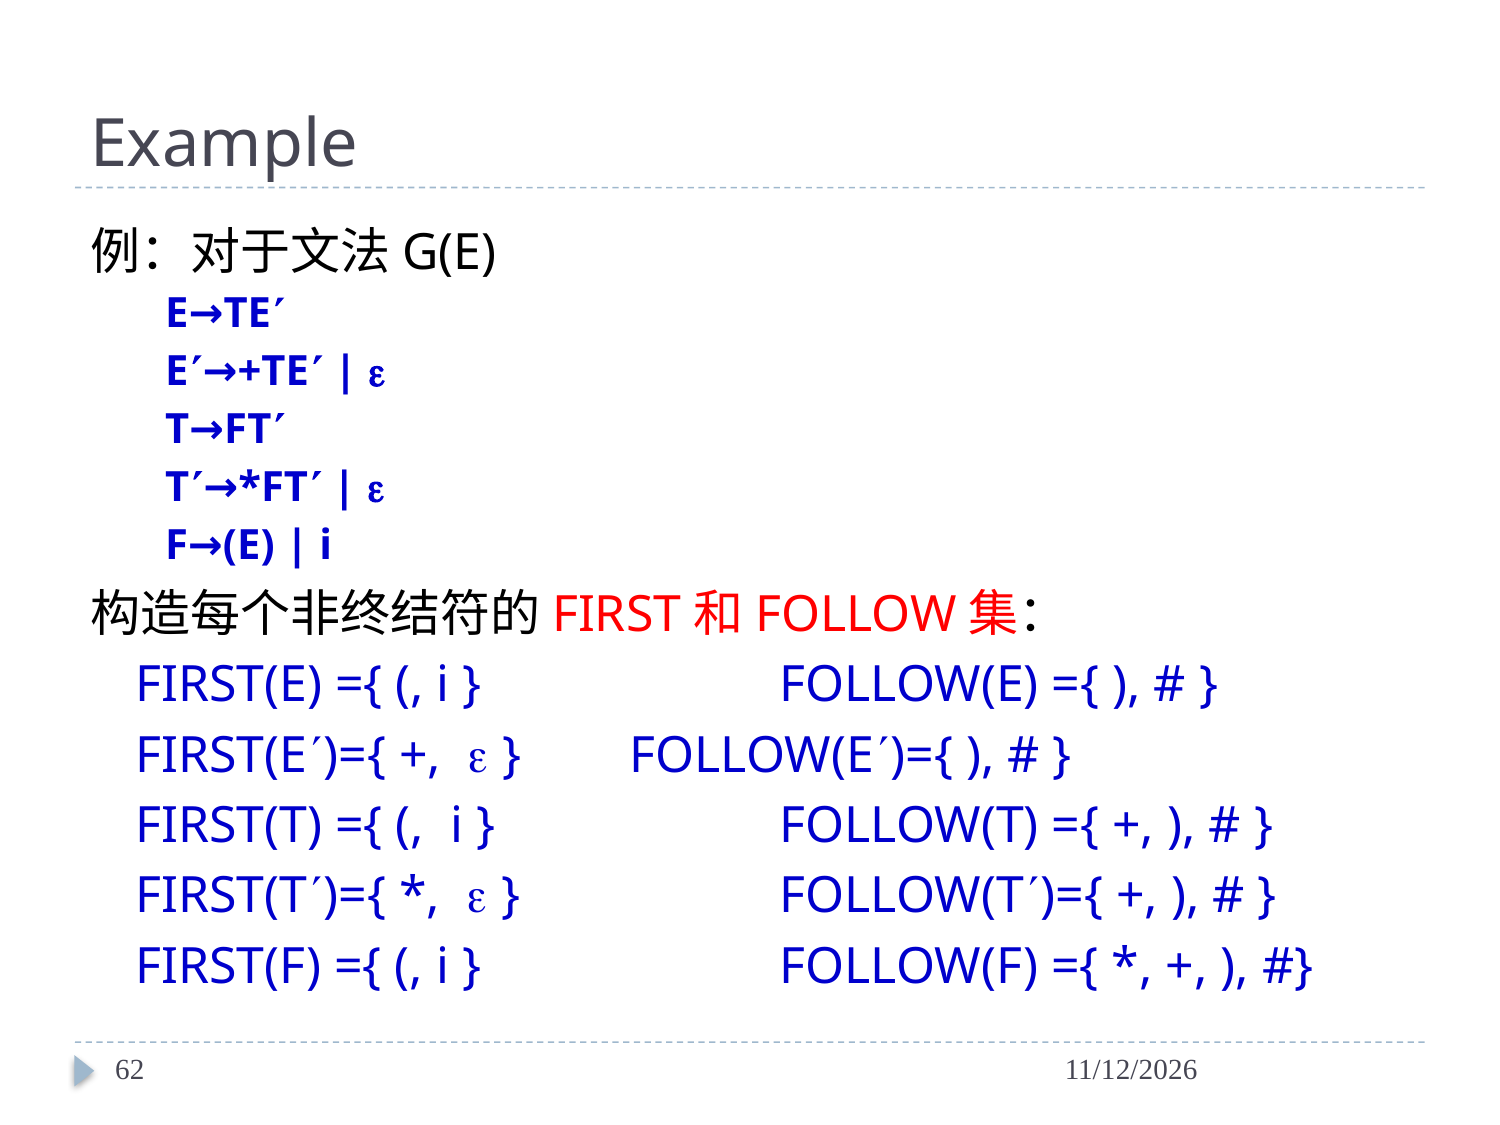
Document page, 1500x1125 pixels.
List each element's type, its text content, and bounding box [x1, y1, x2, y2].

title Example [74, 24, 1426, 188]
list 例：对于文法G(E) E→TE E→+TE |  T→FT T→*FT |  F→(E) | i 构造每个非终结符的FIRST和FOLLOW集： FIRST(E) ={ (, i } FOLLOW(E) ={ ), # } FIRST(E)={ +,  } FOLLOW(E)={ ), # } FIRST(T) ={ (, i } FOLLOW(T) ={ +, ), # } FIRST(T)={ *,  } FOLLOW(T)={ +, ), # } FIRST(F) ={ (, i } FOLLOW(F) ={ *, +, ), #} [74, 199, 1426, 1011]
slide_number 62 [100, 1042, 426, 1103]
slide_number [1050, 1042, 1426, 1103]
